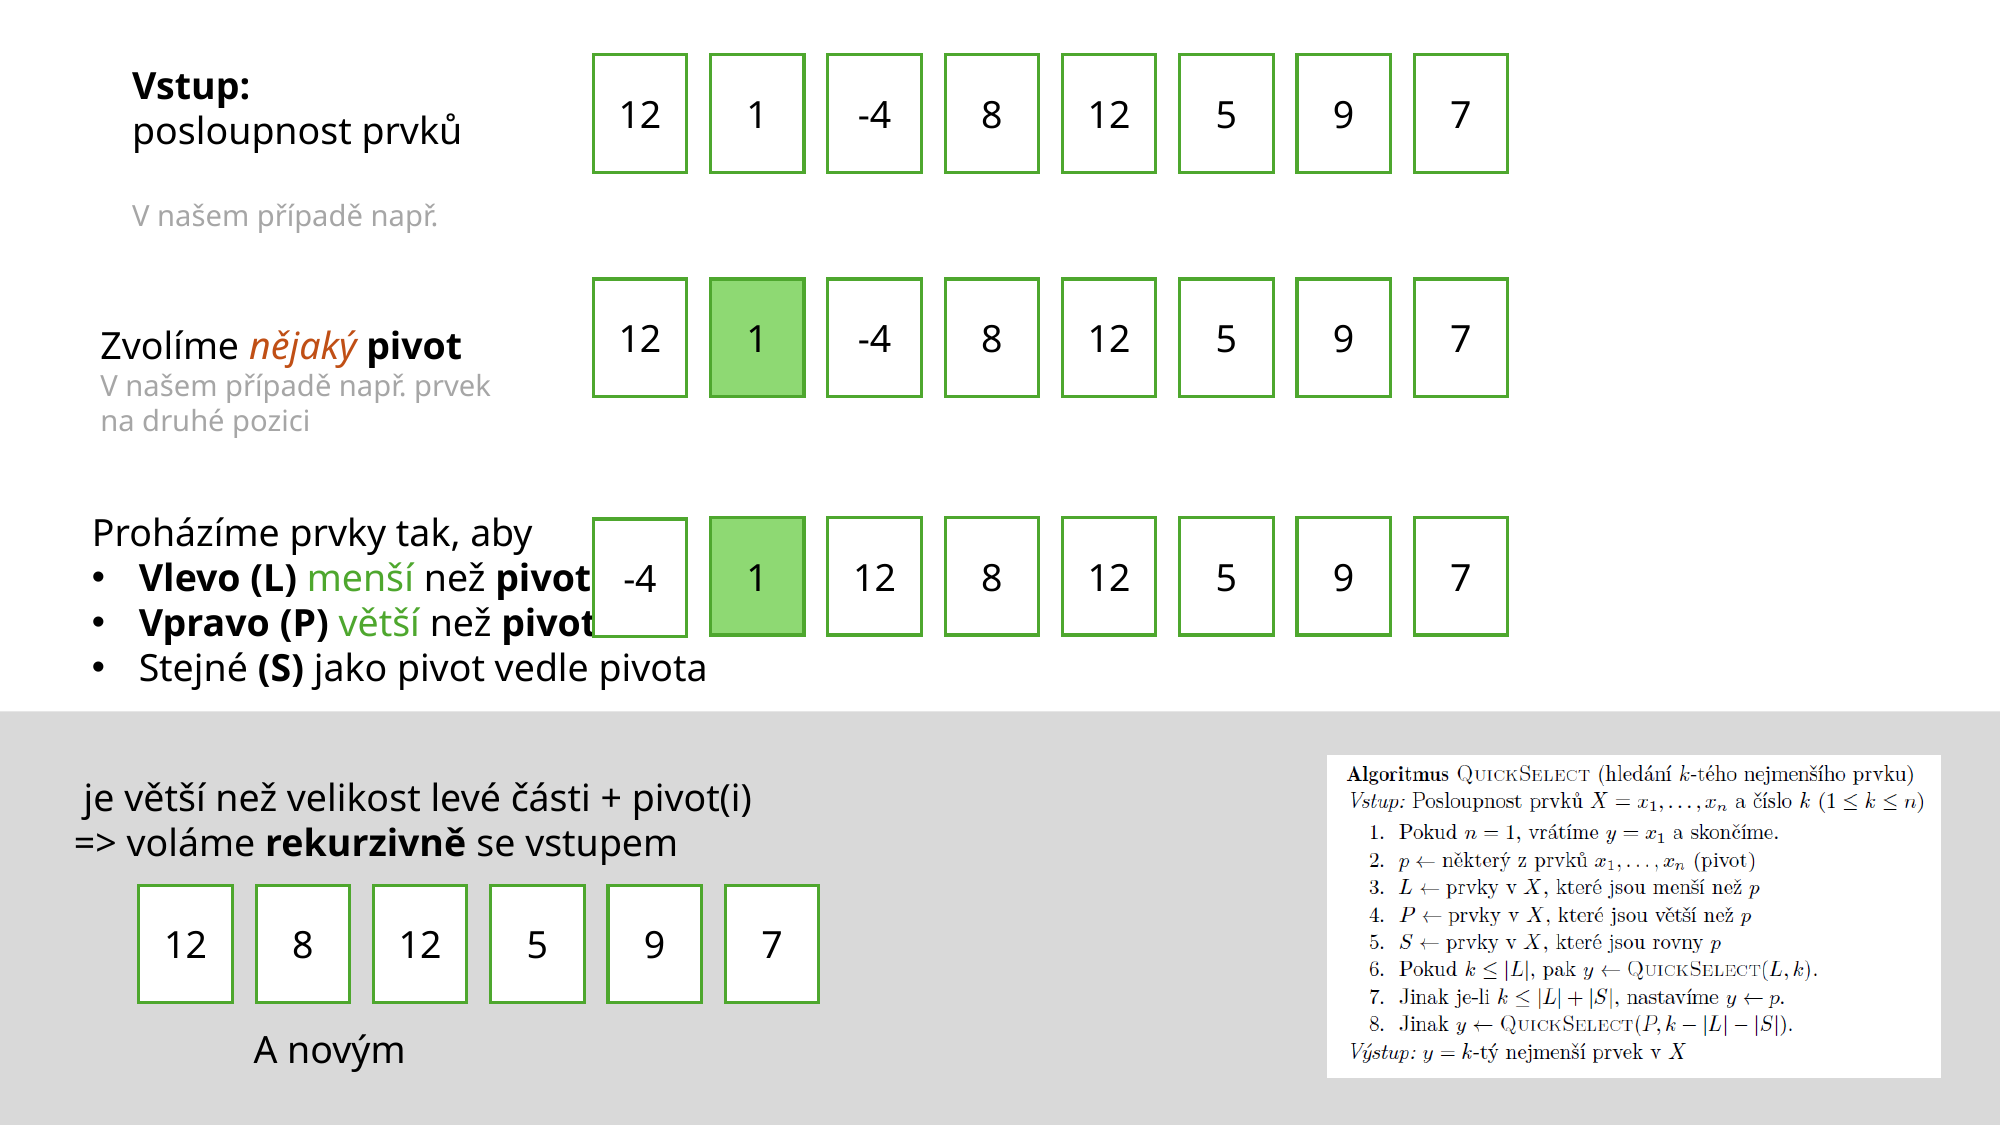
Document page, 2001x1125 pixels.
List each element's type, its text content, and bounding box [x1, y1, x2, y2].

text_box 5 [1178, 277, 1275, 398]
picture [1327, 754, 1942, 1079]
text_box 8 [944, 53, 1040, 174]
text_box 9 [1295, 516, 1392, 637]
text_box 1 [709, 516, 806, 637]
text_box 9 [1295, 53, 1392, 174]
text_box 7 [1413, 277, 1509, 398]
text_box 12 [1061, 516, 1157, 637]
text_box 12 [592, 277, 688, 398]
text_box -4 [826, 53, 923, 174]
text_box 12 [592, 53, 688, 174]
text_box 9 [1295, 277, 1392, 398]
text_box Proházíme prvky tak, aby Vlevo (L) menší než pivot Vpravo (P) větší než pivot Stejné (S) jako pivot vedle pivota [77, 501, 723, 697]
text_box 12 [137, 884, 234, 1004]
text_box -4 [592, 517, 688, 638]
text_box 12 [1061, 277, 1157, 398]
text_box 8 [255, 884, 351, 1004]
text_box 12 [1061, 53, 1157, 174]
text_box -4 [826, 277, 923, 398]
text_box 1 [709, 53, 806, 174]
text_box 7 [1413, 516, 1509, 637]
text_box 7 [1413, 53, 1509, 174]
text_box 5 [1178, 53, 1275, 174]
text_box 5 [489, 884, 586, 1004]
text_box 12 [826, 516, 923, 637]
text_box [0, 710, 2000, 1125]
text_box Zvolíme nějaký pivot V našem případě např. prvek na druhé pozici [85, 314, 514, 445]
text_box 5 [1178, 516, 1275, 637]
text_box 12 [372, 884, 468, 1004]
text_box 8 [944, 516, 1040, 637]
text_box 9 [606, 884, 703, 1004]
text_box 1 [709, 277, 806, 398]
text_box 7 [724, 884, 820, 1004]
text_box 8 [944, 277, 1040, 398]
